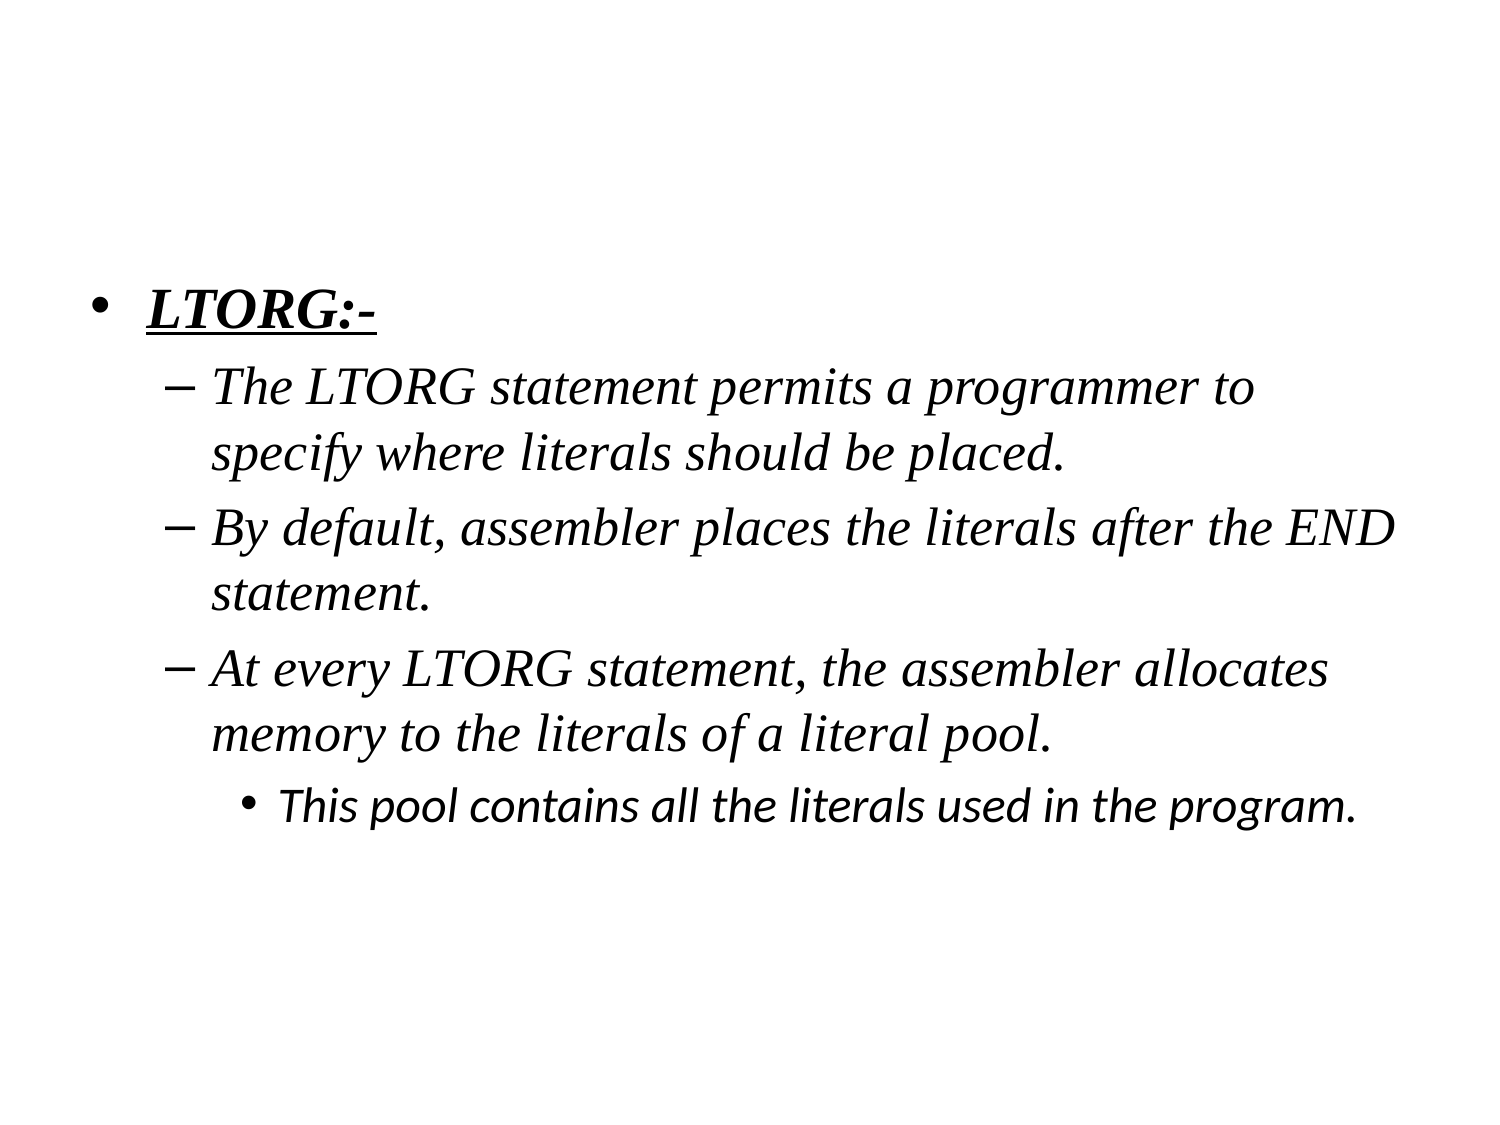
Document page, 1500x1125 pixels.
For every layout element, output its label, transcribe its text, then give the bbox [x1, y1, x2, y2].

list LTORG:- The LTORG statement permits a programmer to specify where literals should be placed. By default, assembler places the literals after the END statement. At every LTORG statement, the assembler allocates memory to the literals of a literal pool. This pool contains all the literals used in the program. [75, 262, 1425, 1005]
